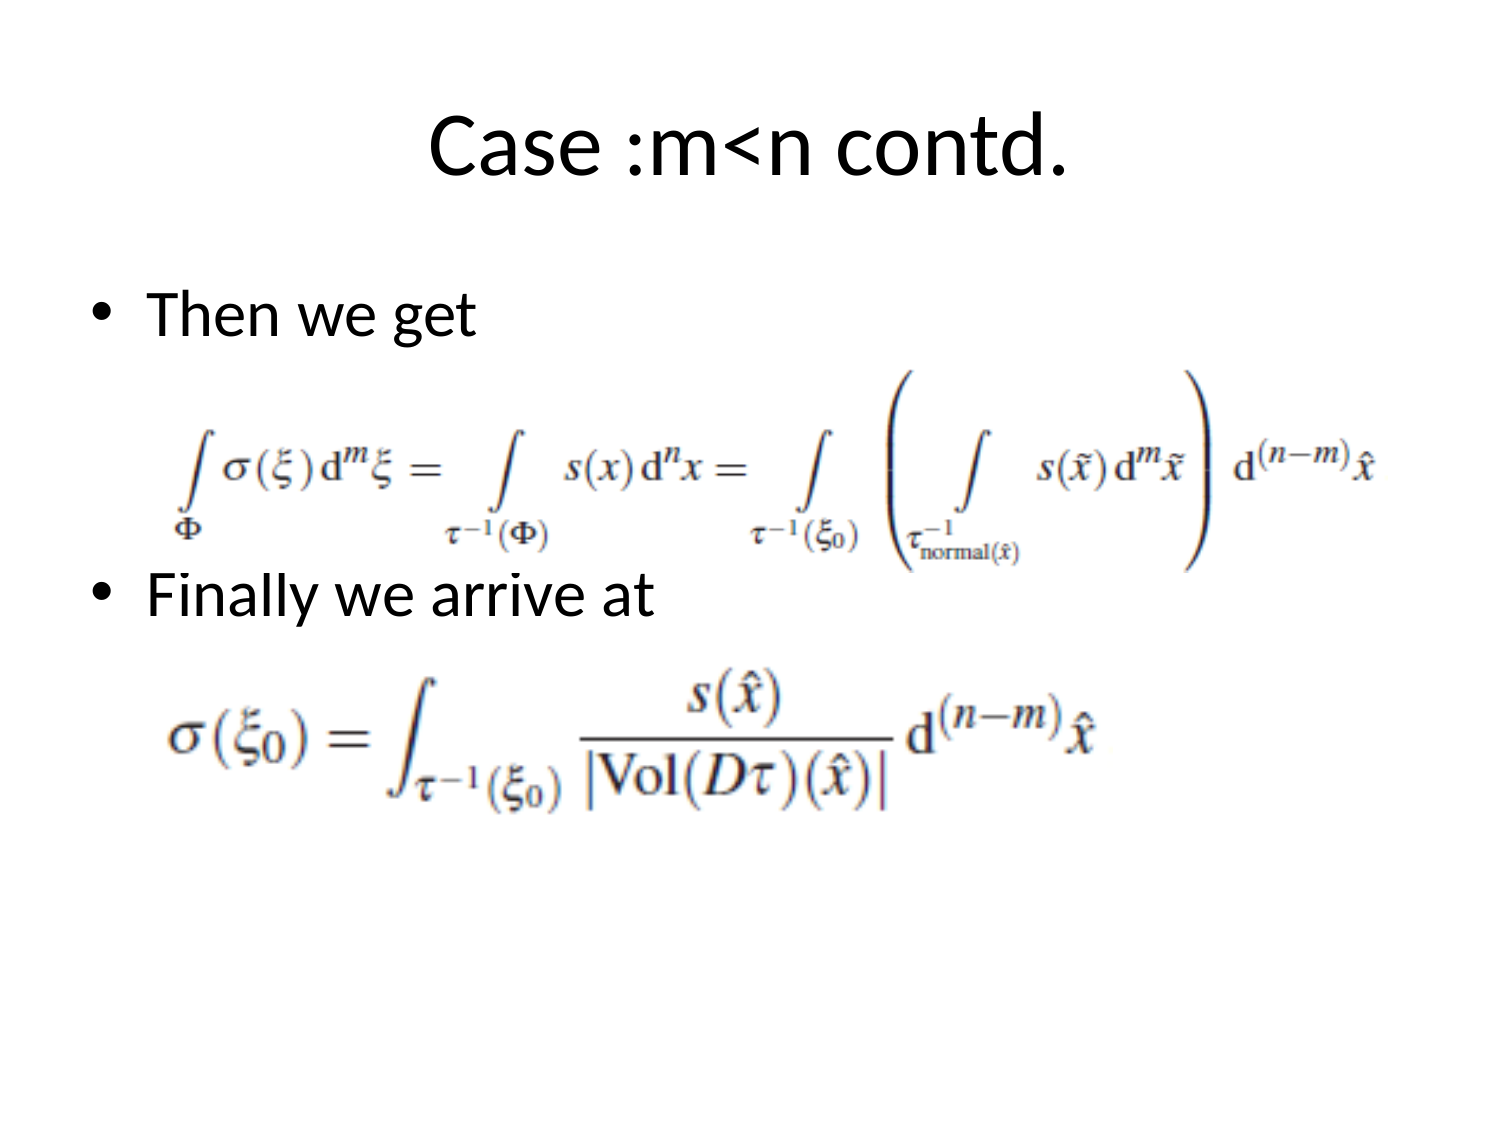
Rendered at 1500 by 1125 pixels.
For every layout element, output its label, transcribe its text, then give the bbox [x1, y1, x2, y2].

picture [149, 351, 1388, 573]
picture [149, 637, 1113, 838]
title Case :m<n contd. [75, 45, 1425, 233]
list Then we get Finally we arrive at [75, 262, 1425, 1005]
